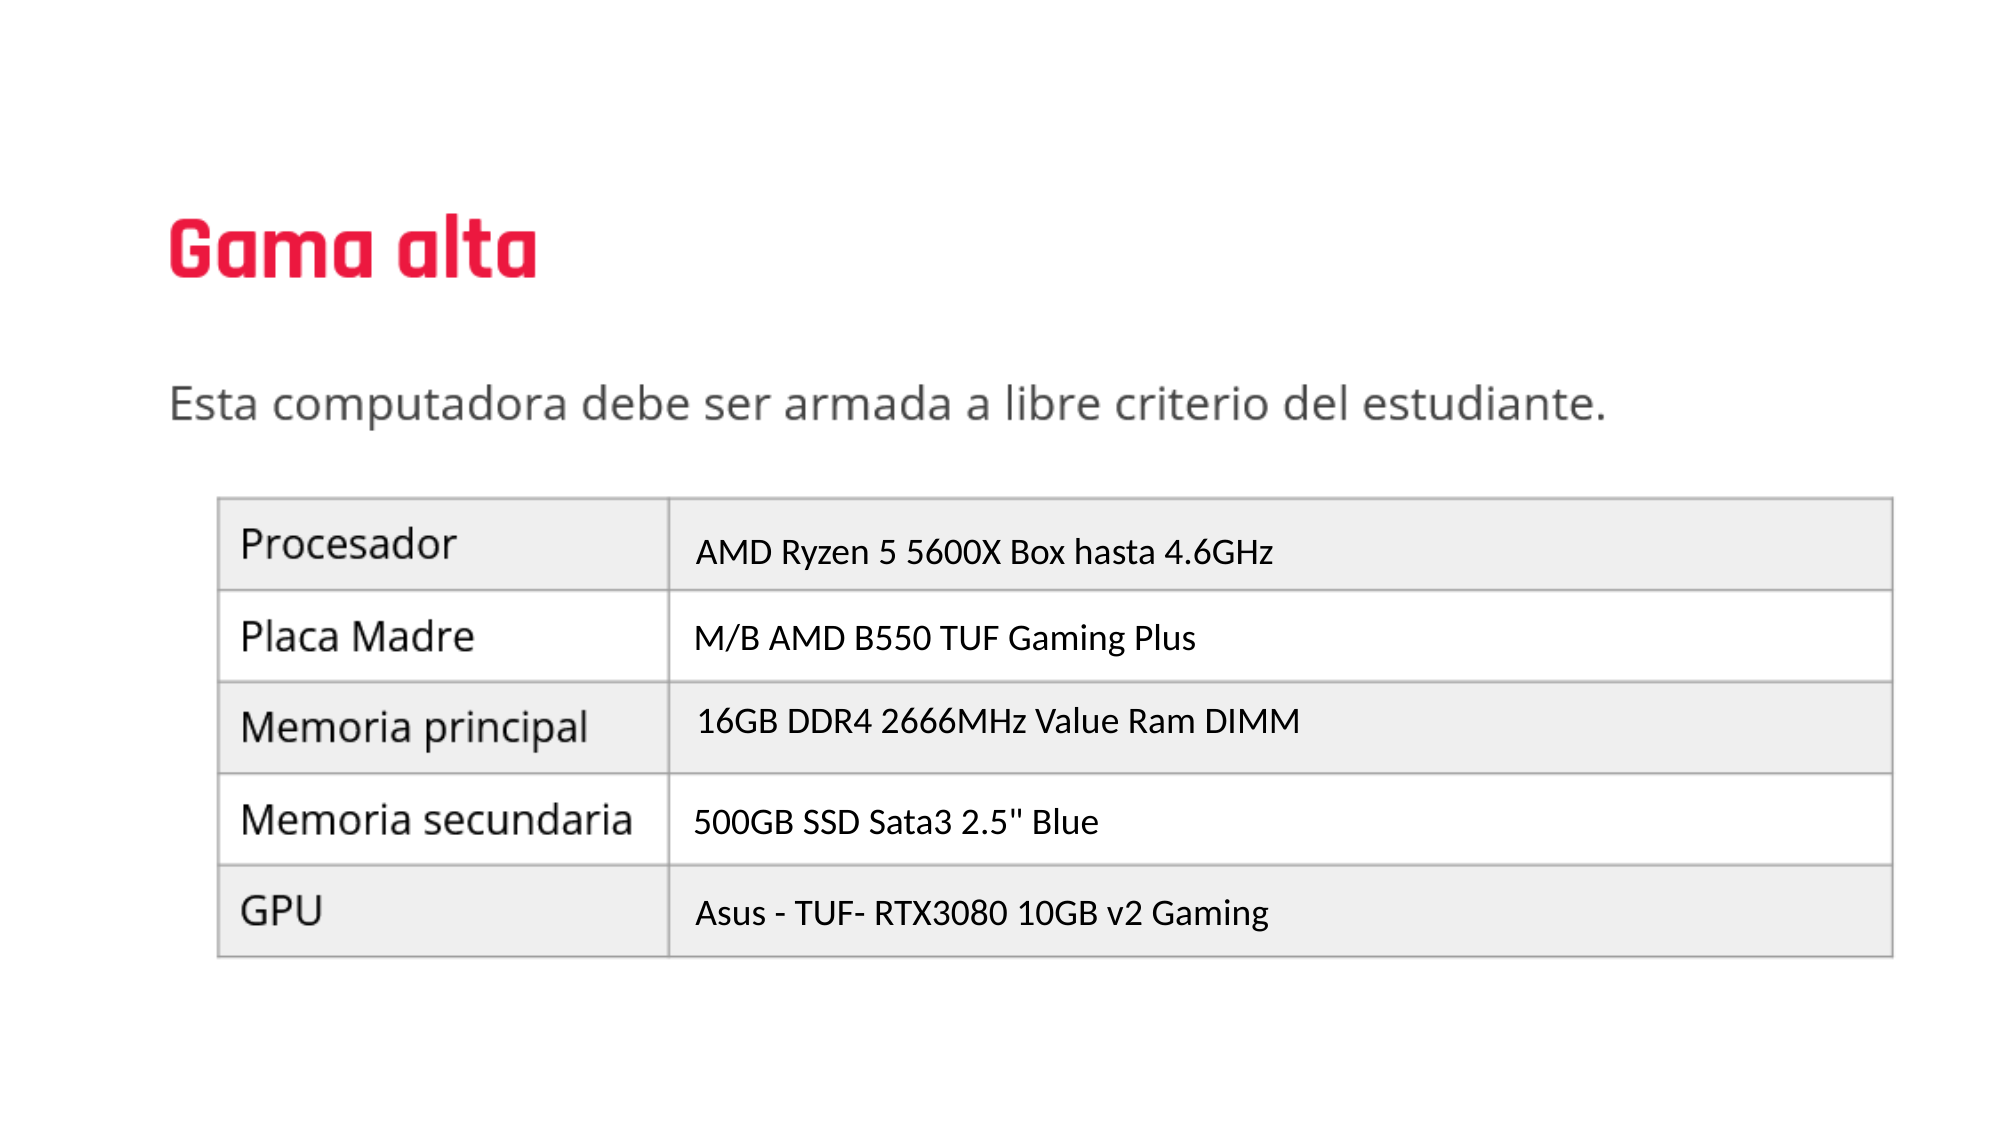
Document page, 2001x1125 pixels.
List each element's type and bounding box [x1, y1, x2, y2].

picture [34, 84, 2000, 1077]
